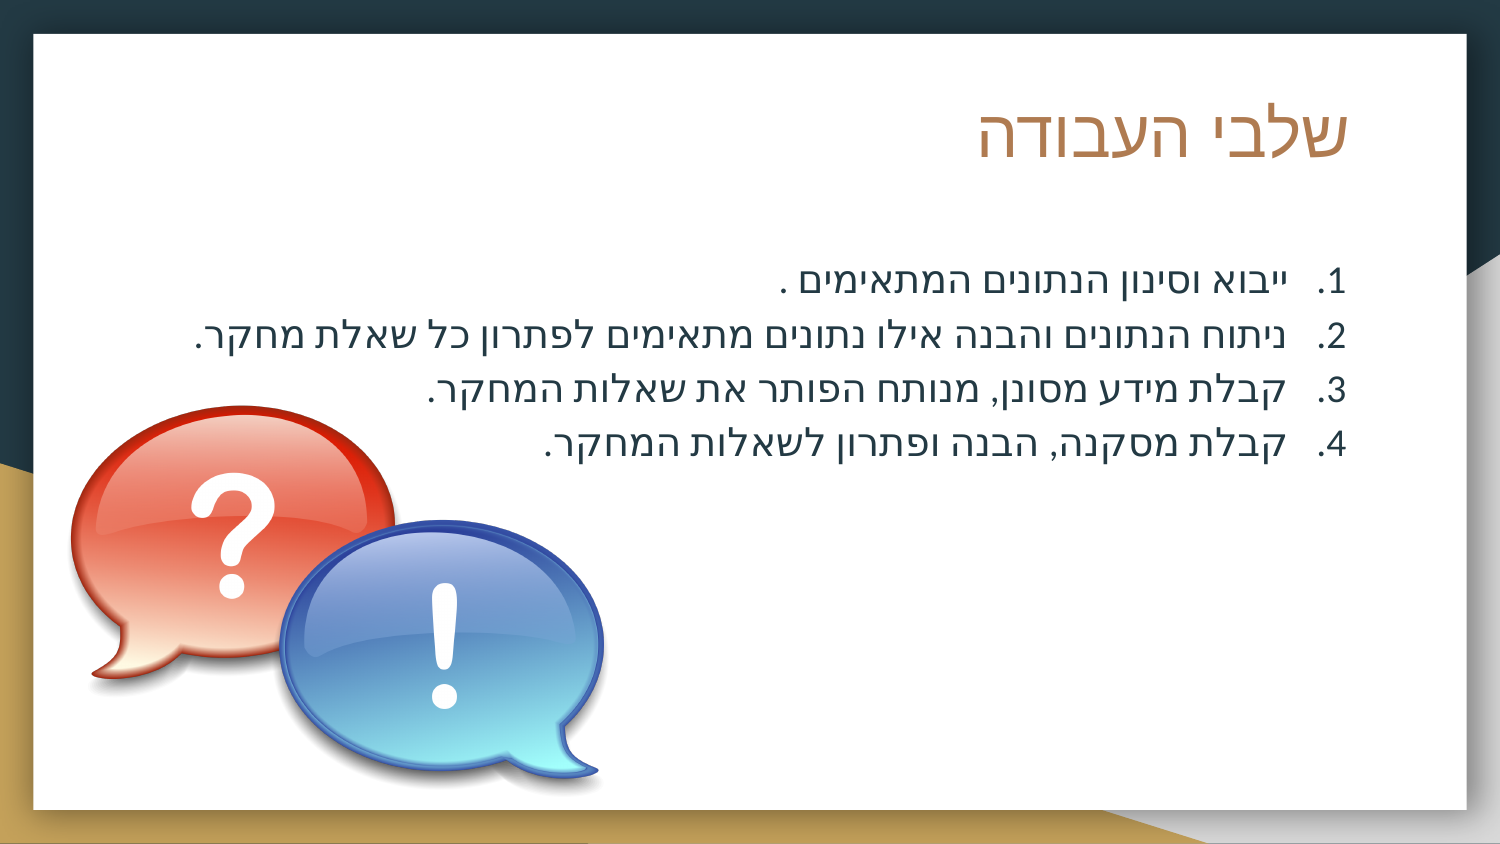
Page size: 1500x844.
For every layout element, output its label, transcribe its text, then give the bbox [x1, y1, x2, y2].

list ייבוא וסינון הנתונים המתאימים . ניתוח הנתונים והבנה אילו נתונים מתאימים לפתרון כל שאלת מחקר. קבלת מידע מסונן, מנותח הפותר את שאלות המחקר. קבלת מסקנה, הבנה ופתרון לשאלות המחקר. [147, 232, 1379, 634]
title שלבי העבודה [134, 75, 1366, 232]
picture [67, 403, 609, 797]
